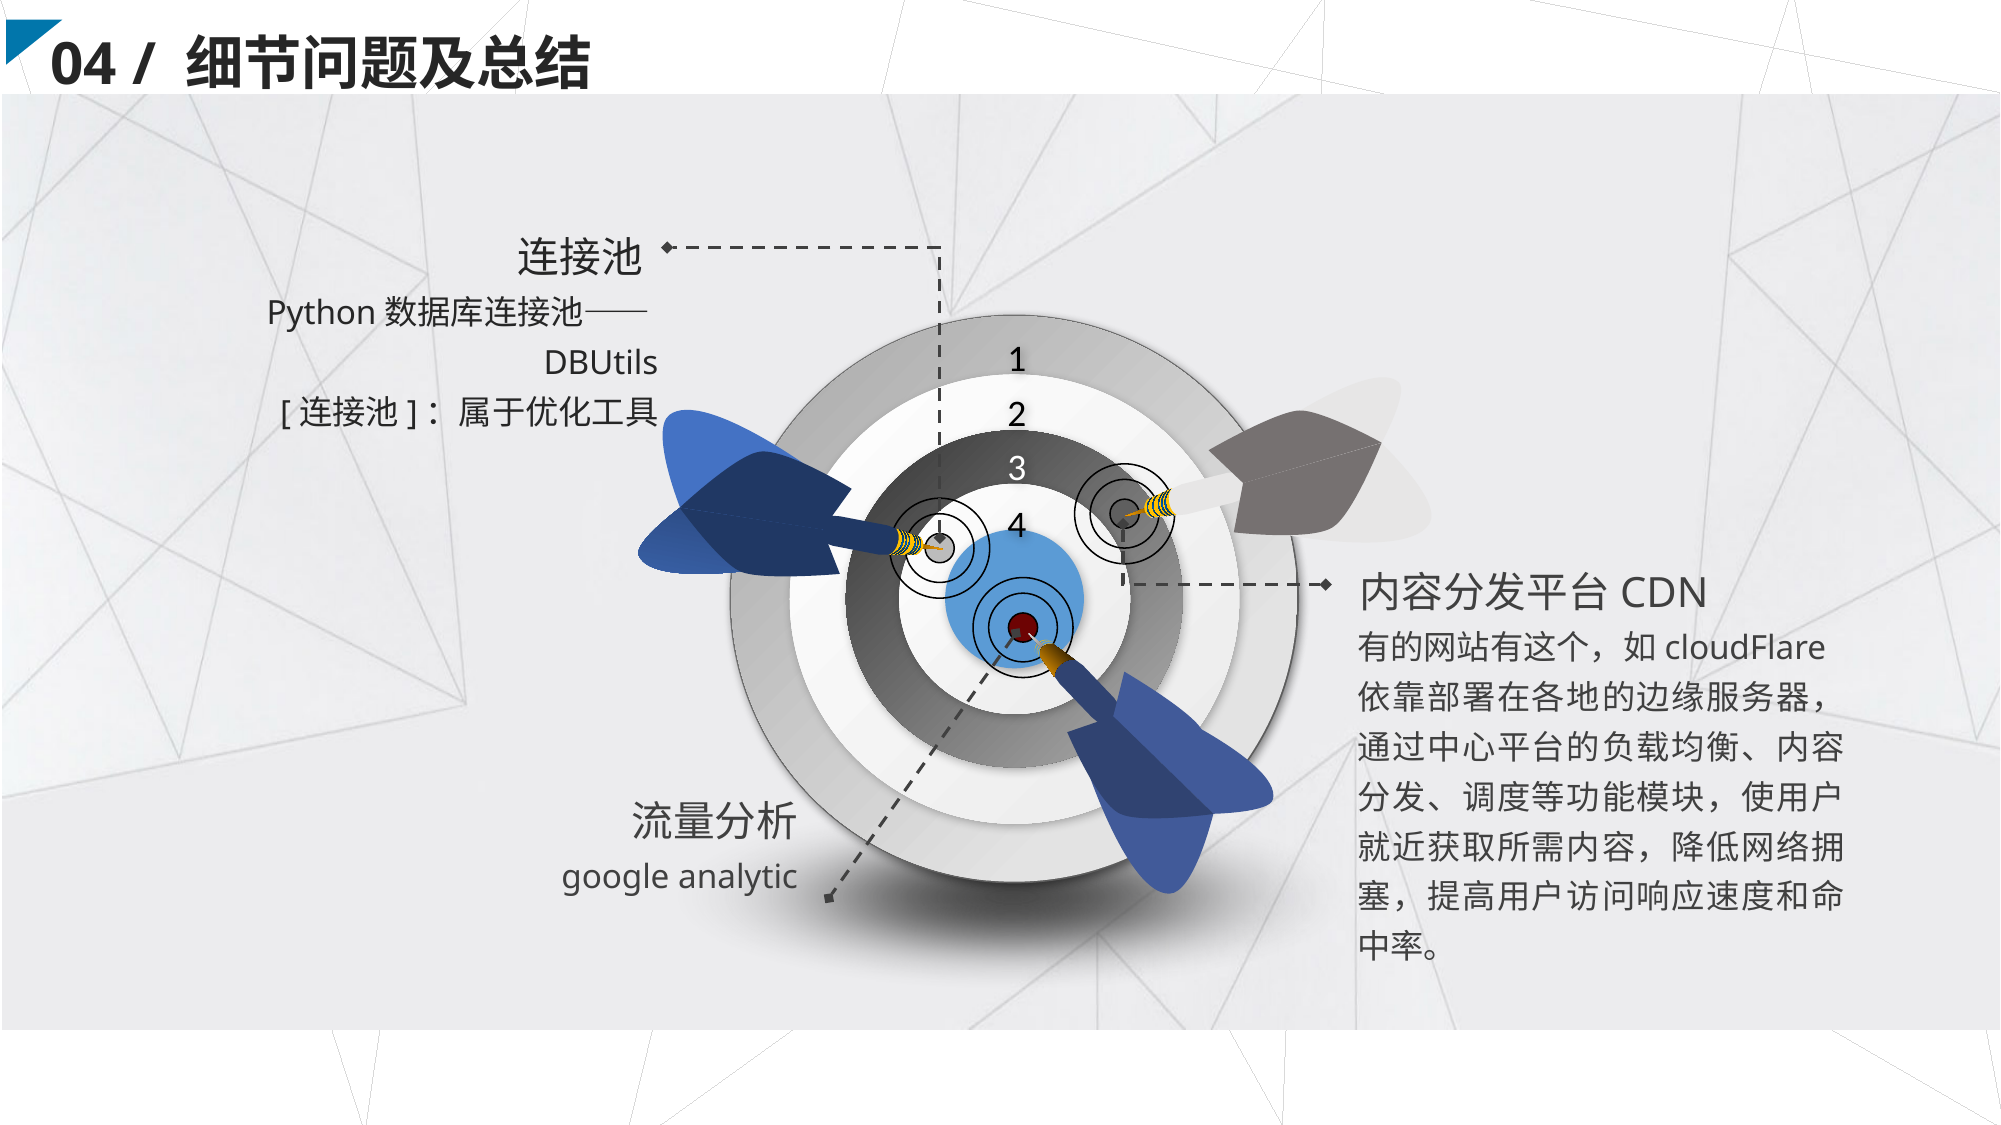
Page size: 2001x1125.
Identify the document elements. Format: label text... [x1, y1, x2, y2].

text_box [6, 19, 35, 65]
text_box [139, 223, 1861, 1028]
text_box 04 / 细节问题及总结 [35, 18, 1037, 104]
picture [2, 94, 2001, 1030]
